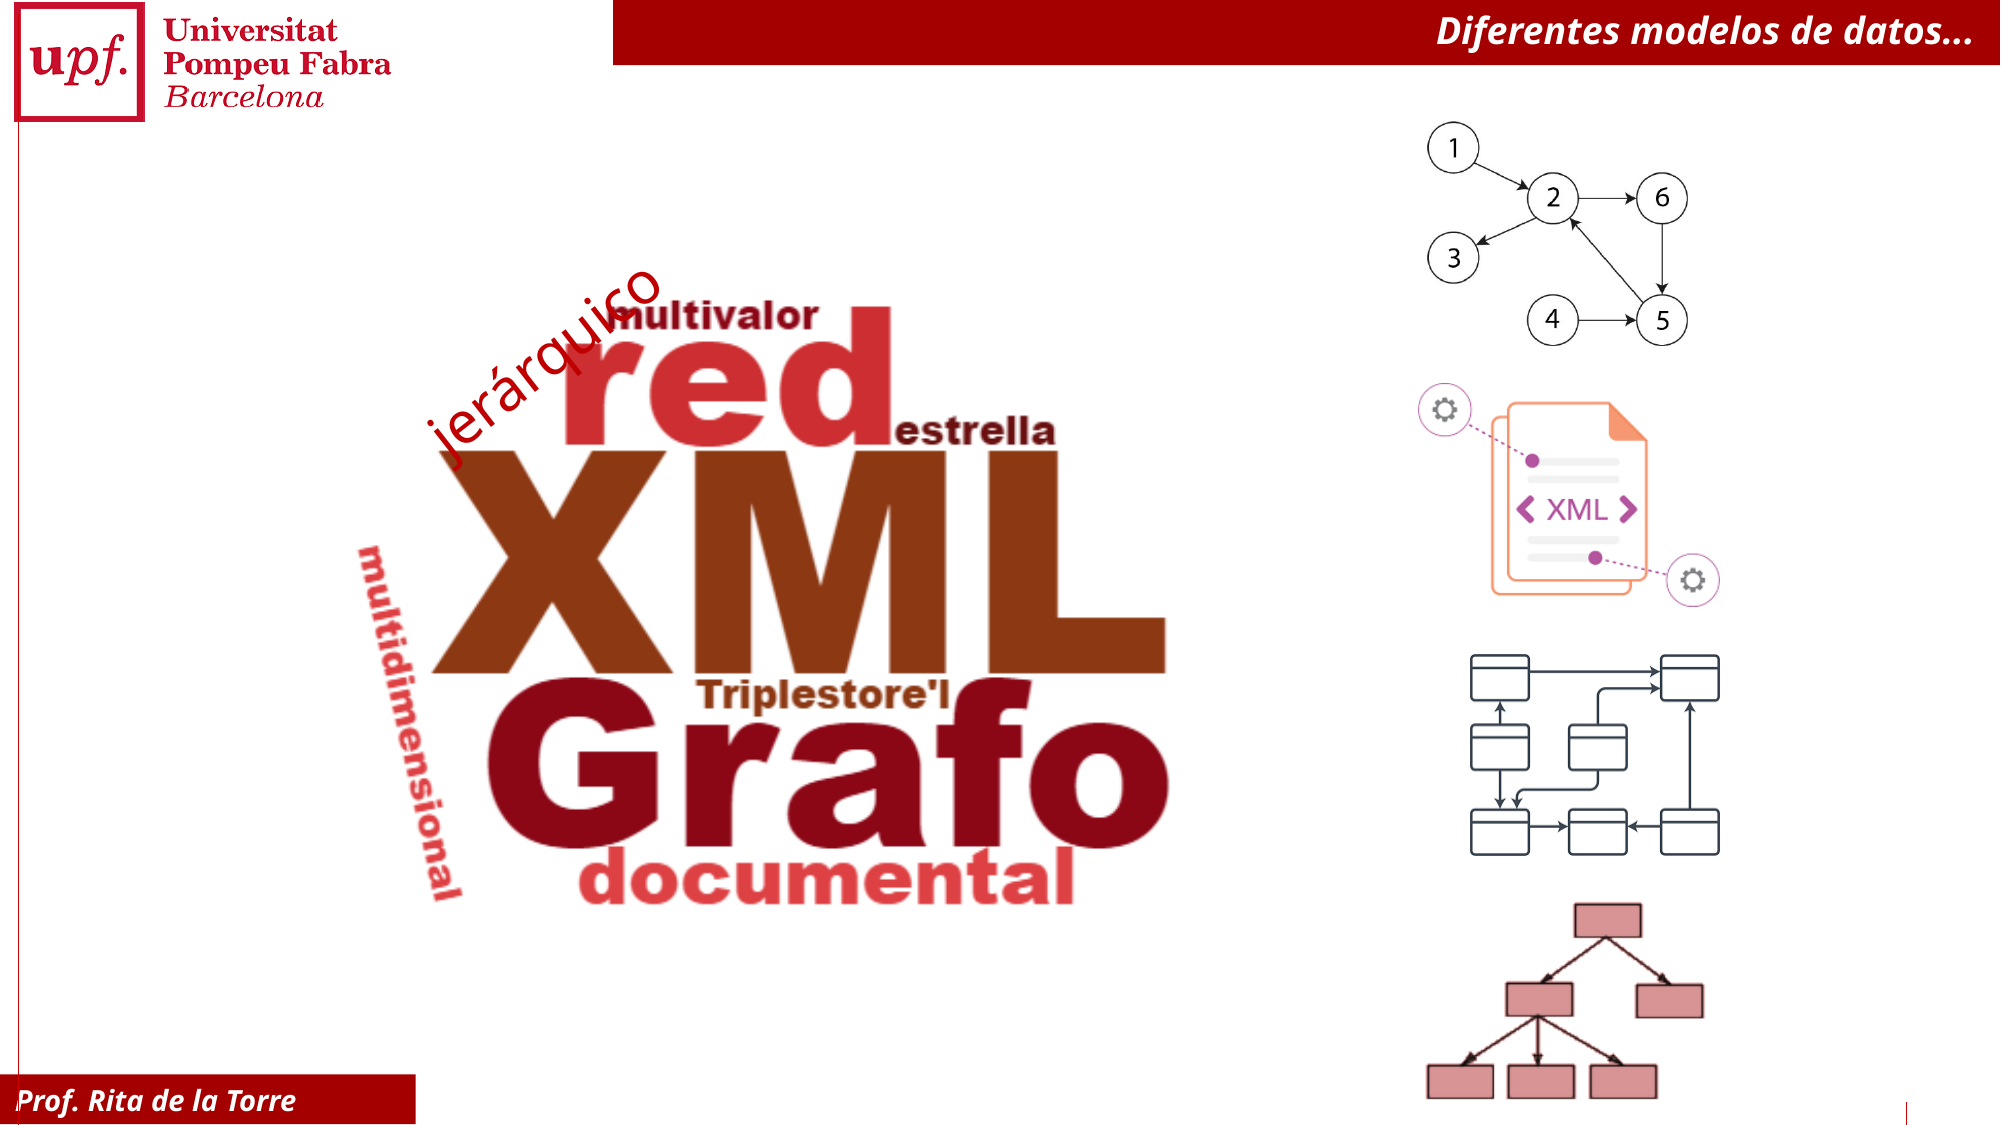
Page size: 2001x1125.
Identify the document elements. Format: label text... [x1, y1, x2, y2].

picture [1418, 383, 1721, 608]
picture [14, 2, 407, 122]
picture [311, 212, 1217, 1001]
title Diferentes modelos de datos... [613, 0, 2000, 66]
picture [1427, 121, 1688, 346]
picture [1421, 899, 1721, 1103]
picture [1469, 654, 1721, 856]
